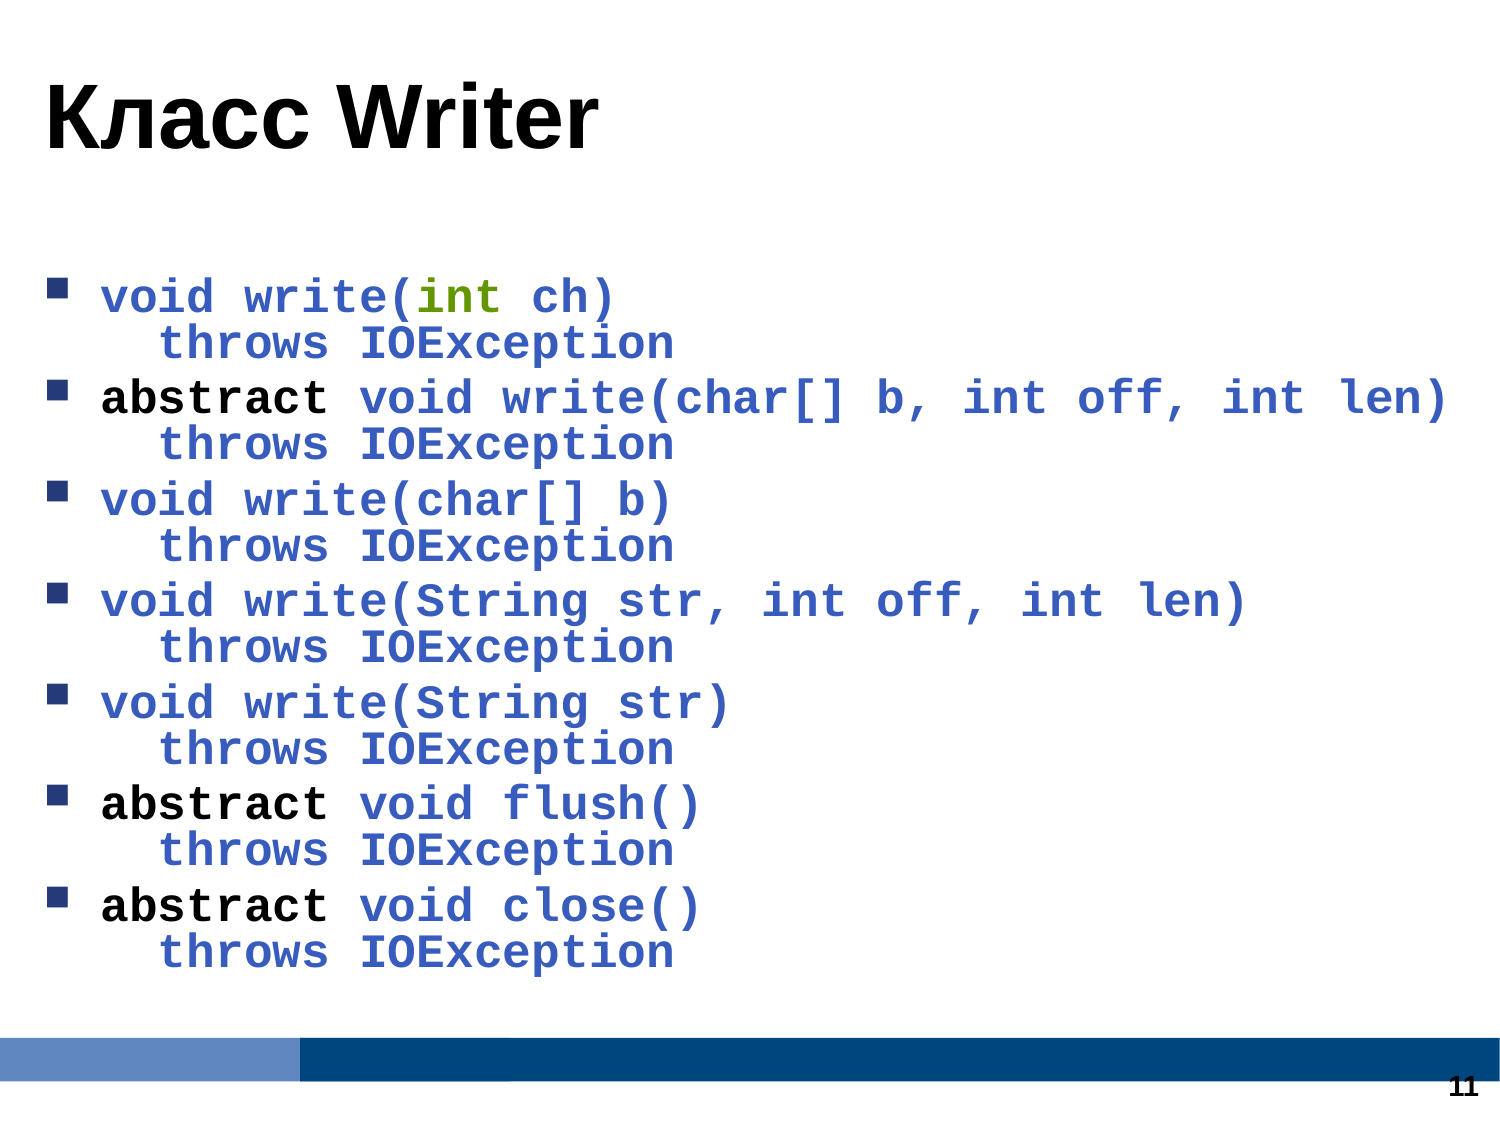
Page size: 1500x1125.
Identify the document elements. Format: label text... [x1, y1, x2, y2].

text_box void write(int ch) throws IOException abstract void write(char[] b, int off, int len) throws IOException void write(char[] b) throws IOException void write(String str, int off, int len) throws IOException void write(String str) throws IOException abstract void flush() throws IOException abstract void close() throws IOException [29, 268, 1470, 1004]
text_box Класс Writer [29, 0, 1470, 225]
text_box 8 [1144, 1034, 1495, 1110]
